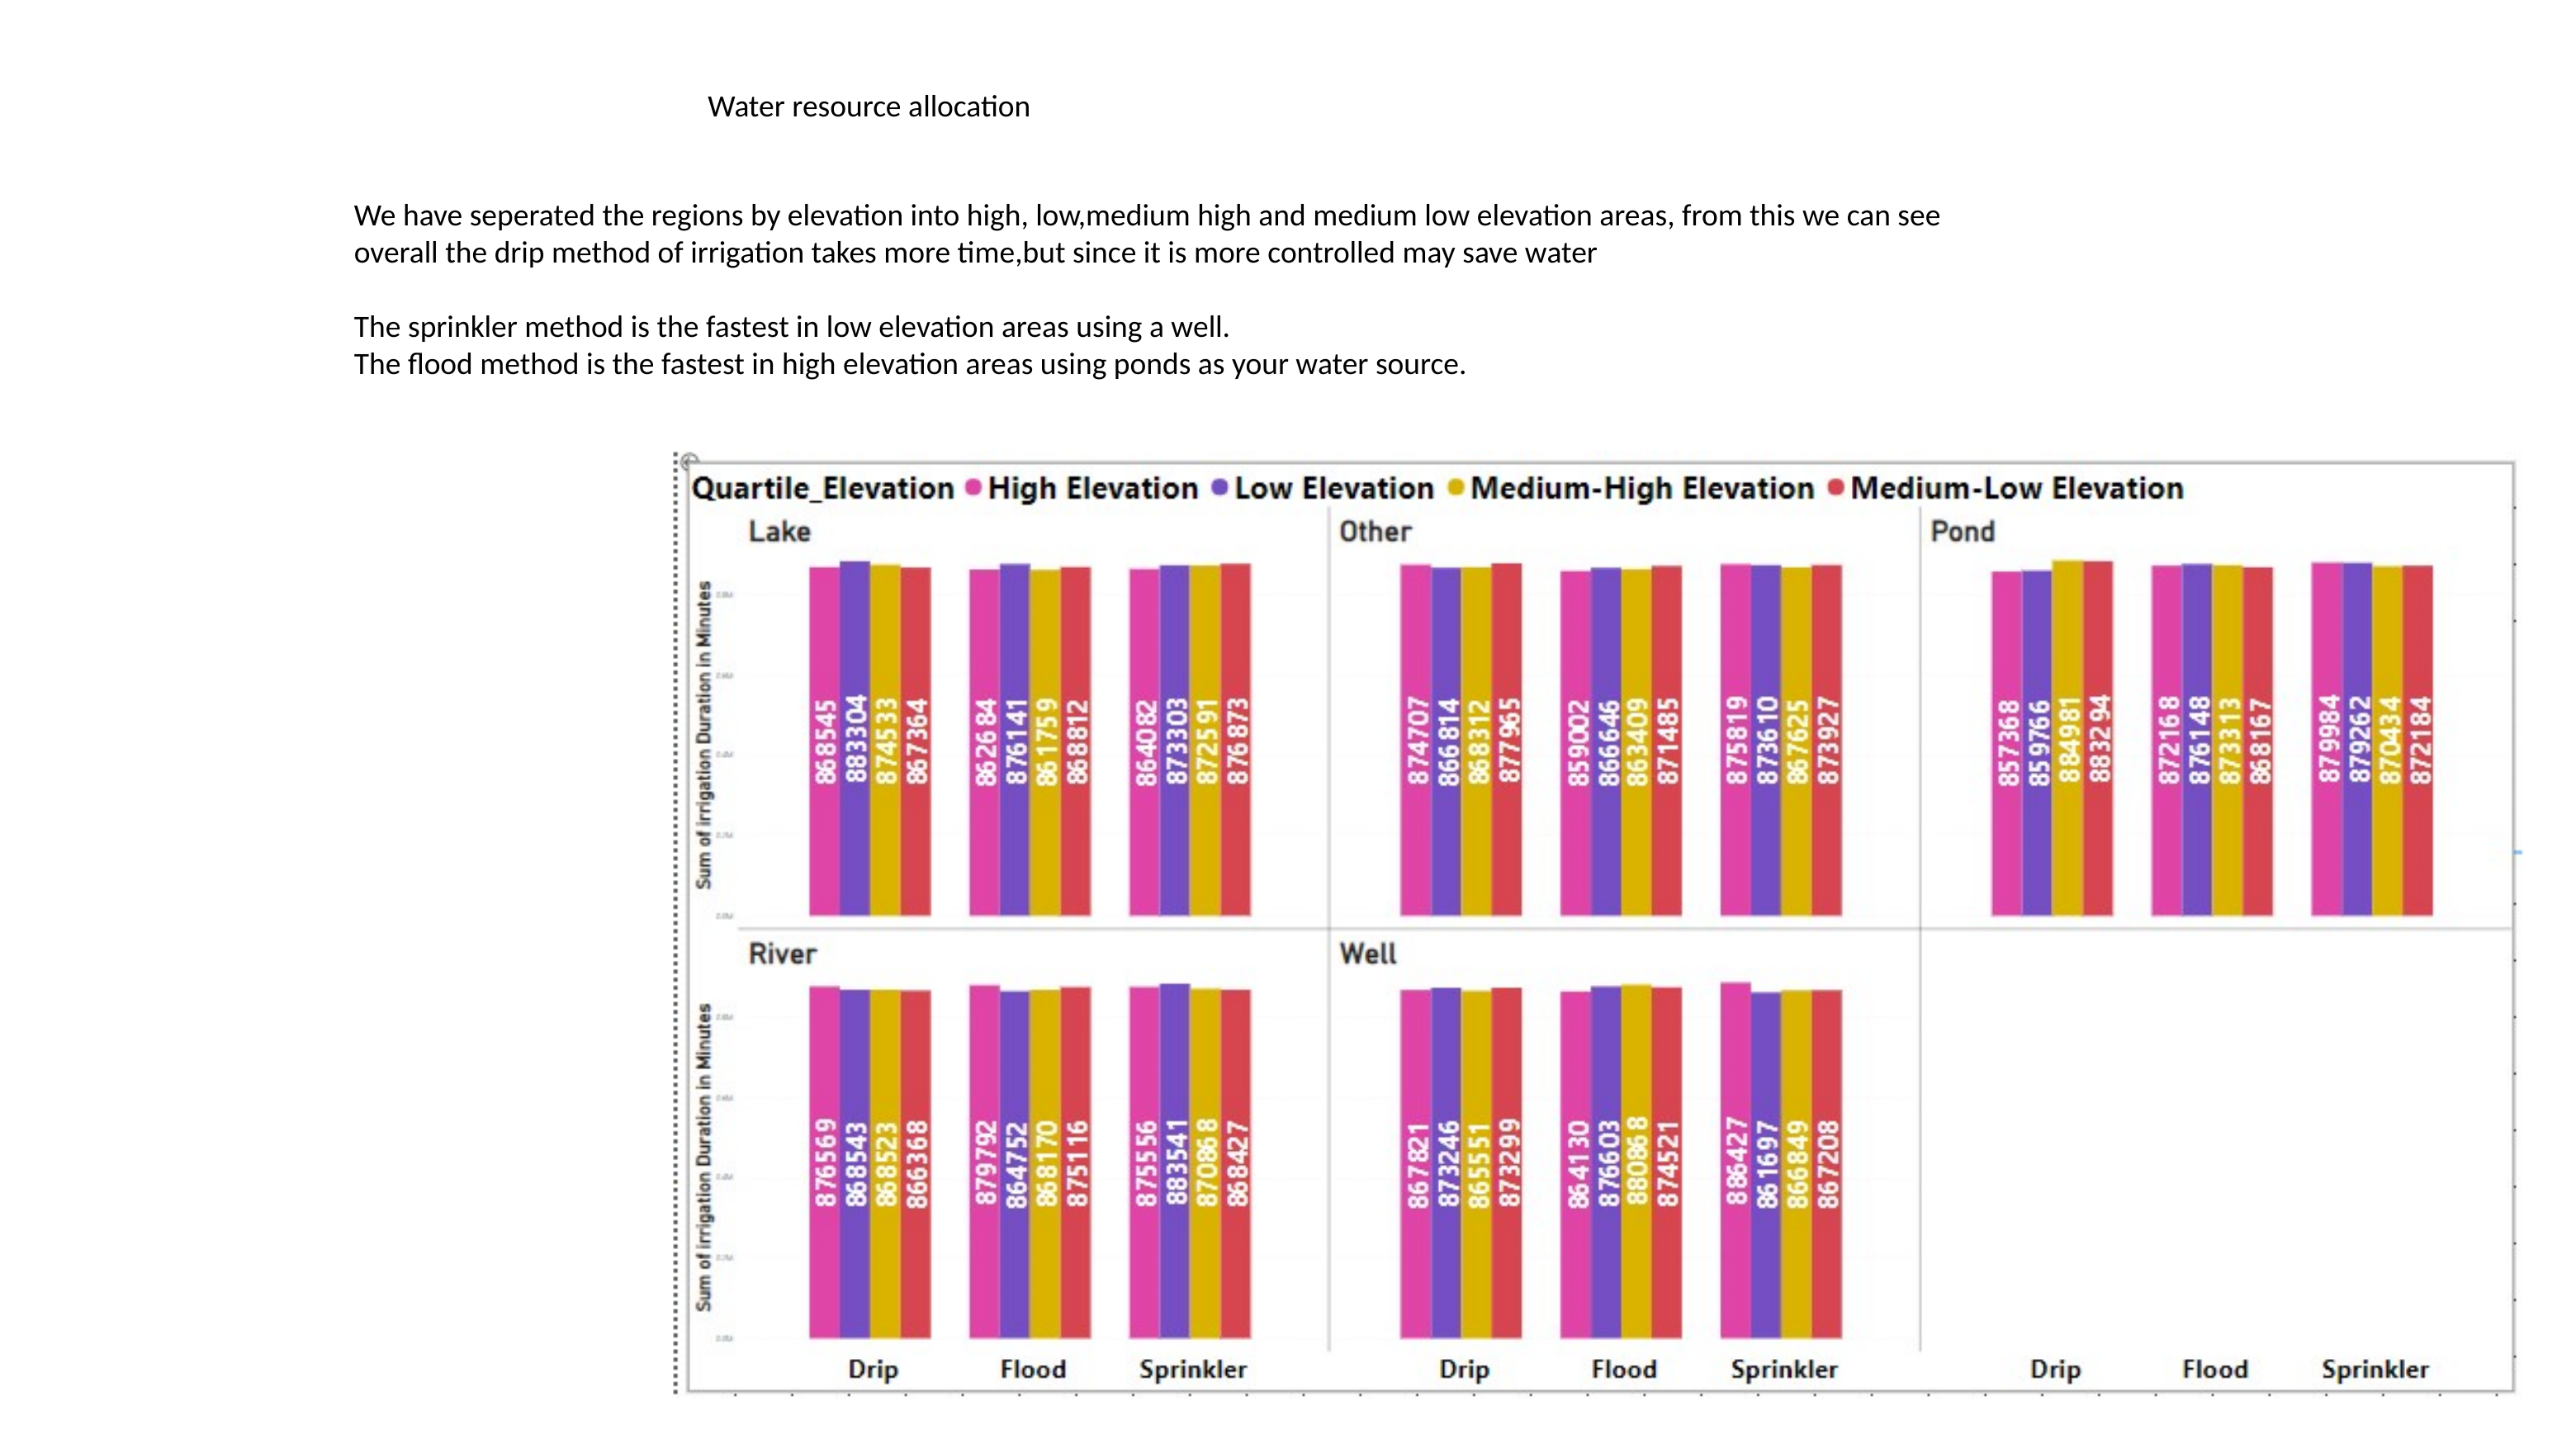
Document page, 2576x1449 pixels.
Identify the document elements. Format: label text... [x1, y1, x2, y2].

text_box We have seperated the regions by elevation into high, low,medium high and medium low elevation areas, from this we can see overall the drip method of irrigation takes more time,but since it is more controlled may save water The sprinkler method is the fastest in low elevation areas using a well. The flood method is the fastest in high elevation areas using ponds as your water source. [342, 188, 2020, 387]
text_box Water resource allocation [695, 79, 1885, 130]
picture [672, 451, 2525, 1399]
